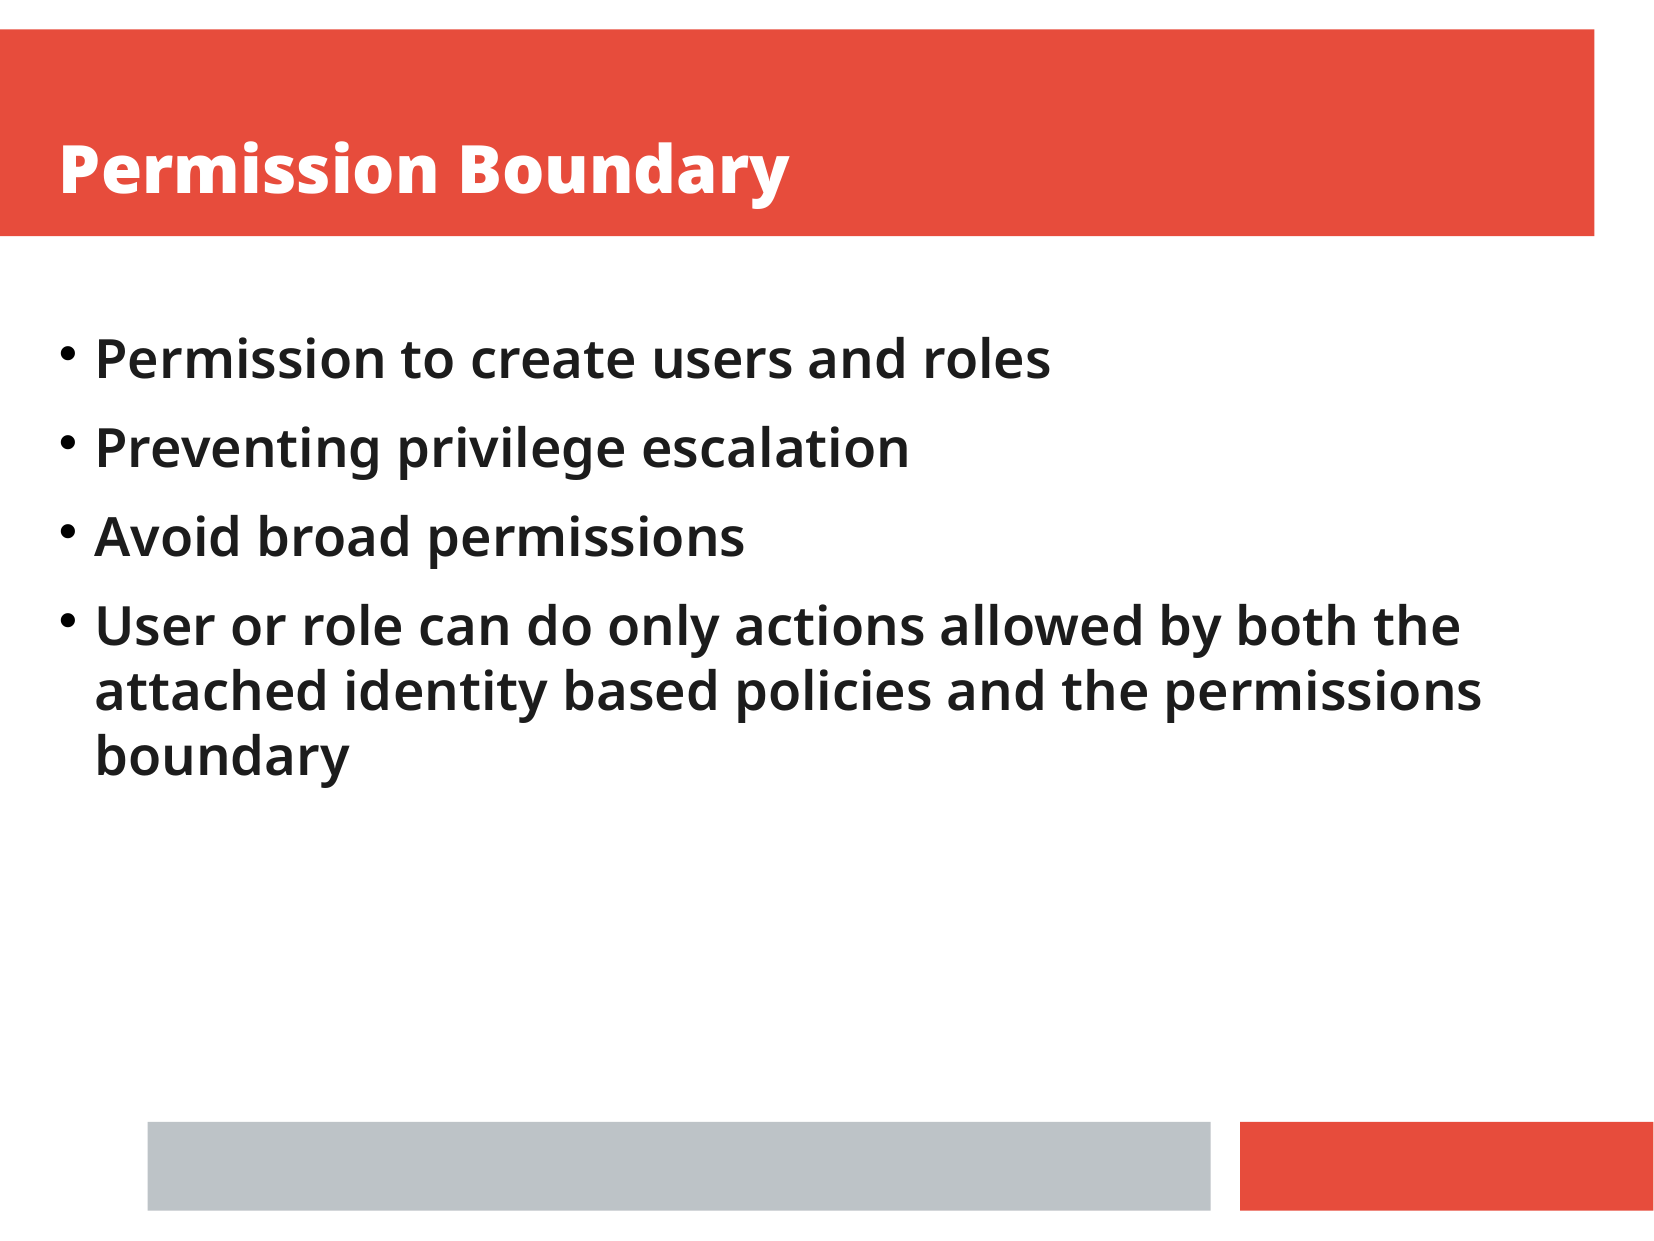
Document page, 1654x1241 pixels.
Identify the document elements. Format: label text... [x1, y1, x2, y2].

text_box Permission Boundary [58, 58, 1595, 207]
text_box Permission to create users and roles Preventing privilege escalation Avoid broad permissions User or role can do only actions allowed by both the attached identity based policies and the permissions boundary [58, 324, 1565, 1093]
